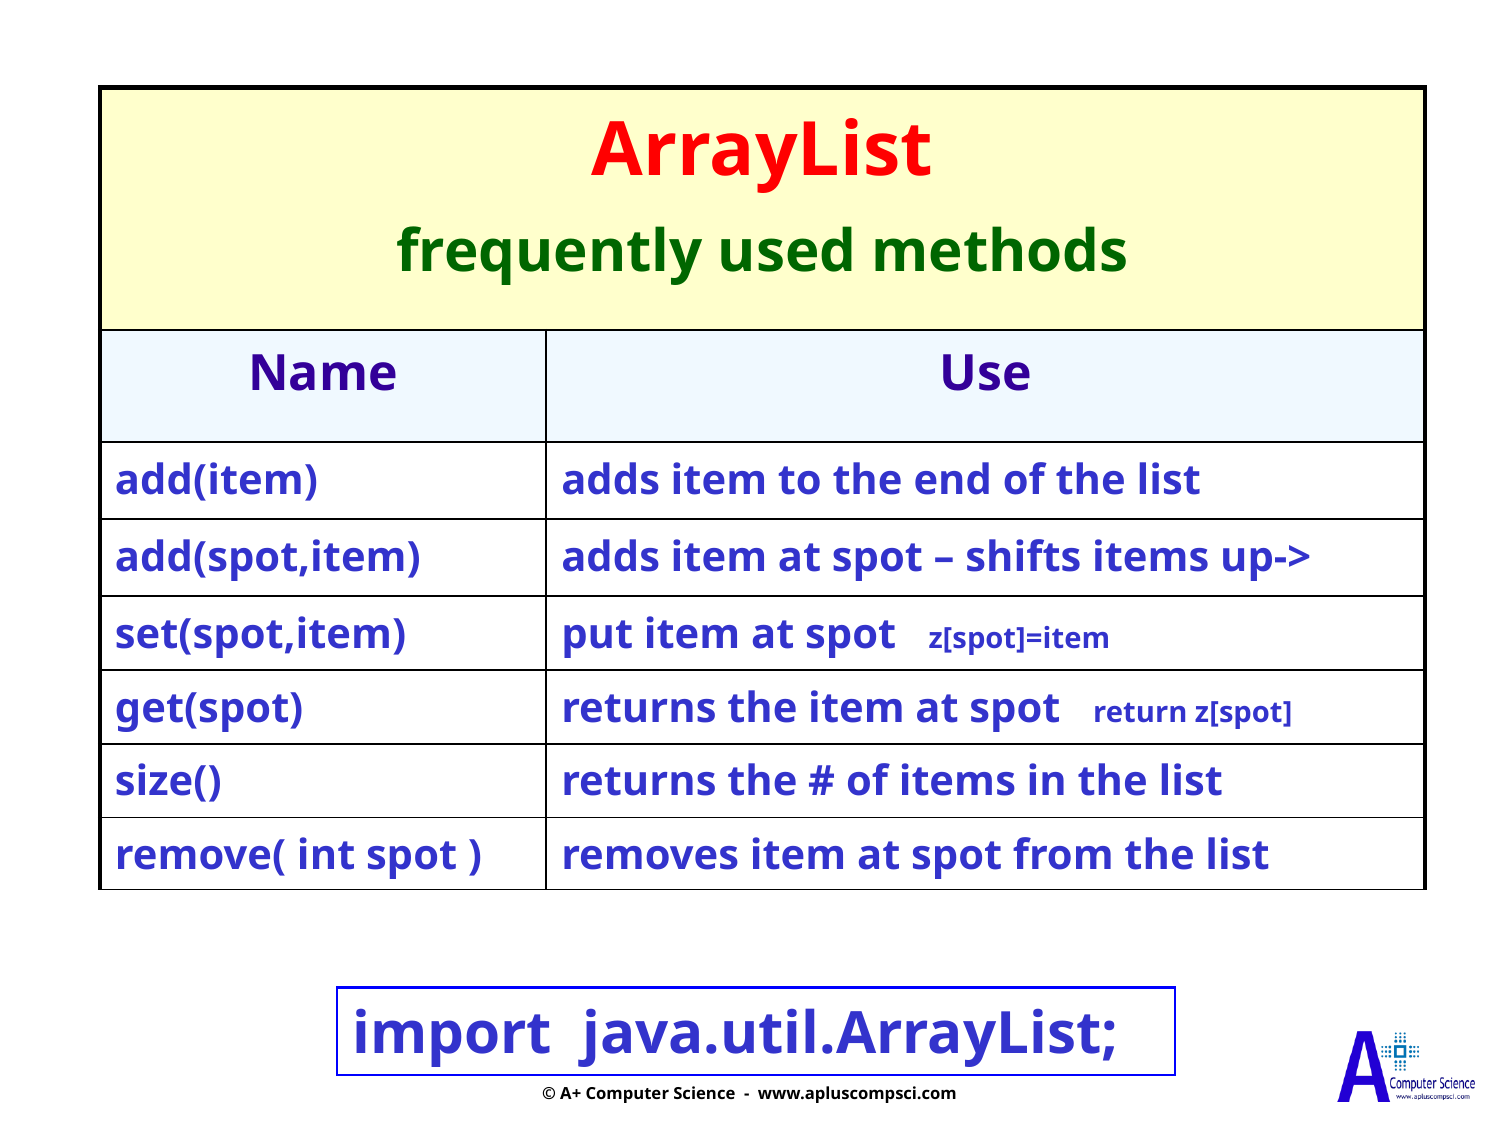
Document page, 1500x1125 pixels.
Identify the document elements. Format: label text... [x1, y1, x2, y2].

table_cell add(item) [102, 443, 545, 518]
table_cell adds item at spot – shifts items up-> [547, 520, 1423, 595]
table_cell size() [102, 745, 545, 817]
table_cell Use [547, 331, 1423, 441]
table_cell remove( int spot ) [102, 818, 545, 889]
table_cell add(spot,item) [102, 520, 545, 595]
table_cell set(spot,item) [102, 597, 545, 669]
table_cell returns the item at spot return z[spot] [547, 671, 1423, 743]
text_box import java.util.ArrayList; [337, 987, 1175, 1075]
table_cell Name [102, 331, 545, 441]
table_cell returns the # of items in the list [547, 745, 1423, 817]
picture [1337, 1031, 1475, 1102]
table_cell get(spot) [102, 671, 545, 743]
table_cell adds item to the end of the list [547, 443, 1423, 518]
table_cell removes item at spot from the list [547, 818, 1423, 889]
footer © A+ Computer Science - www.apluscompsci.com [512, 1075, 988, 1100]
table_header ArrayList frequently used methods [102, 90, 1423, 329]
table_cell put item at spot z[spot]=item [547, 597, 1423, 669]
